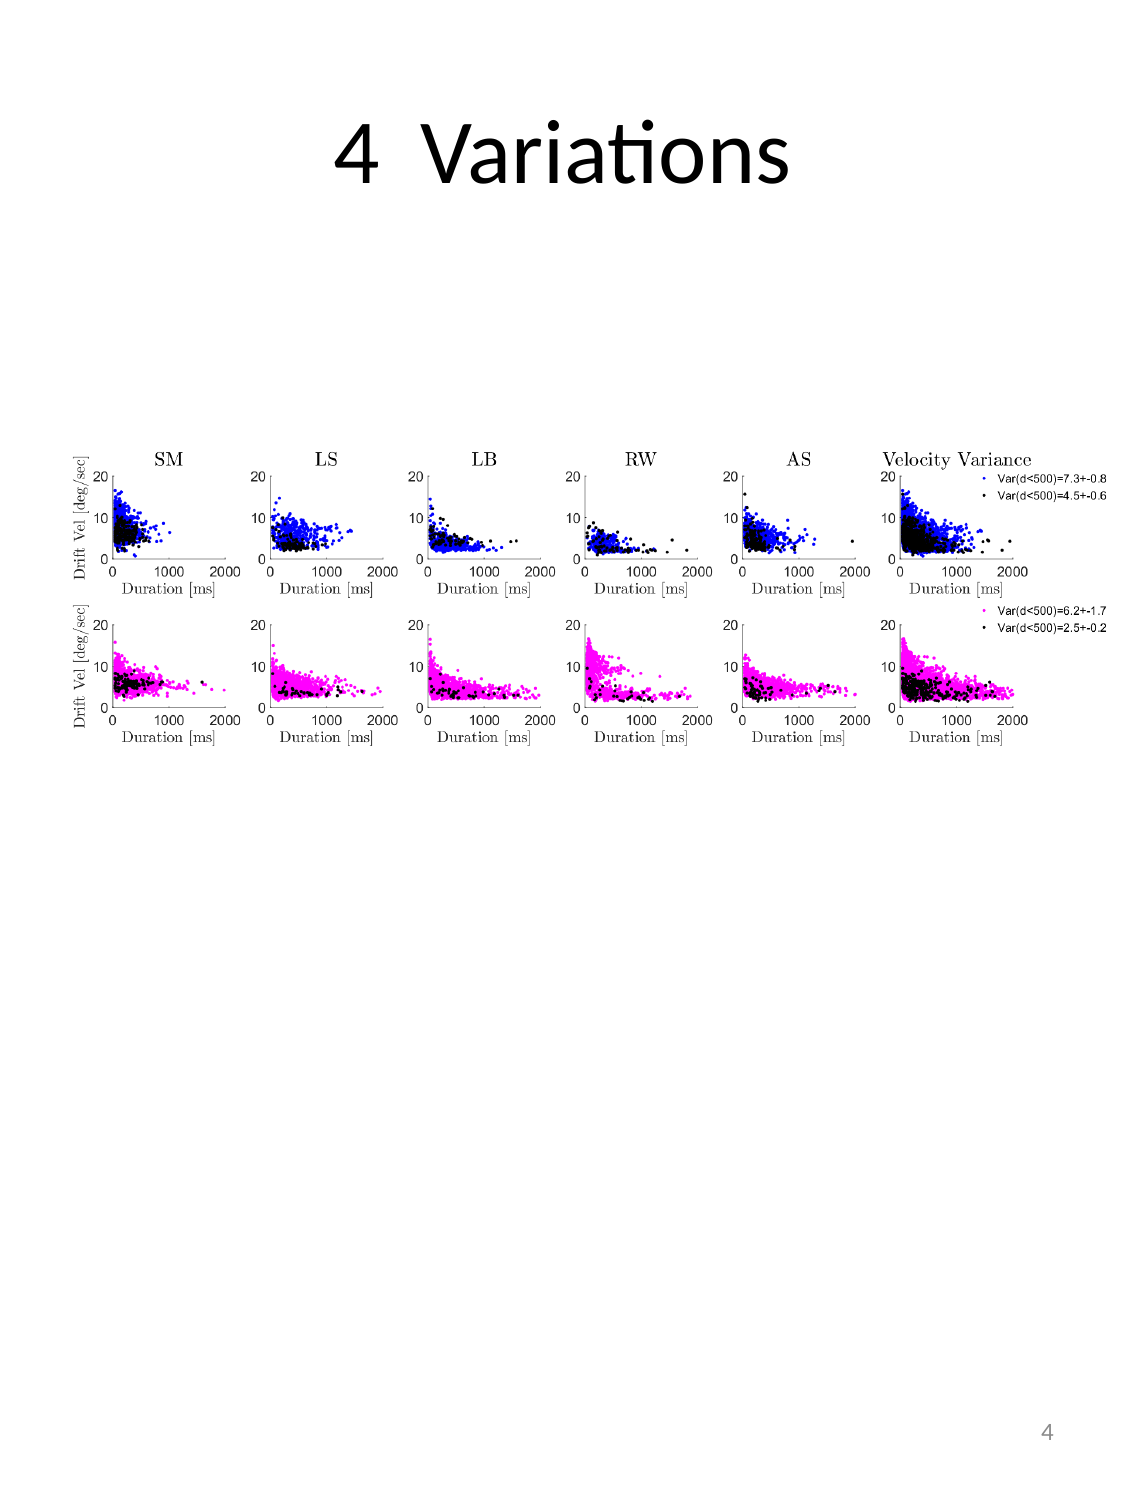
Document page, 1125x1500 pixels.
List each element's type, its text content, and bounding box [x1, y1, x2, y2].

title 4 Variations [56, 60, 1069, 310]
picture [0, 449, 1125, 773]
slide_number 4 [806, 1390, 1069, 1471]
